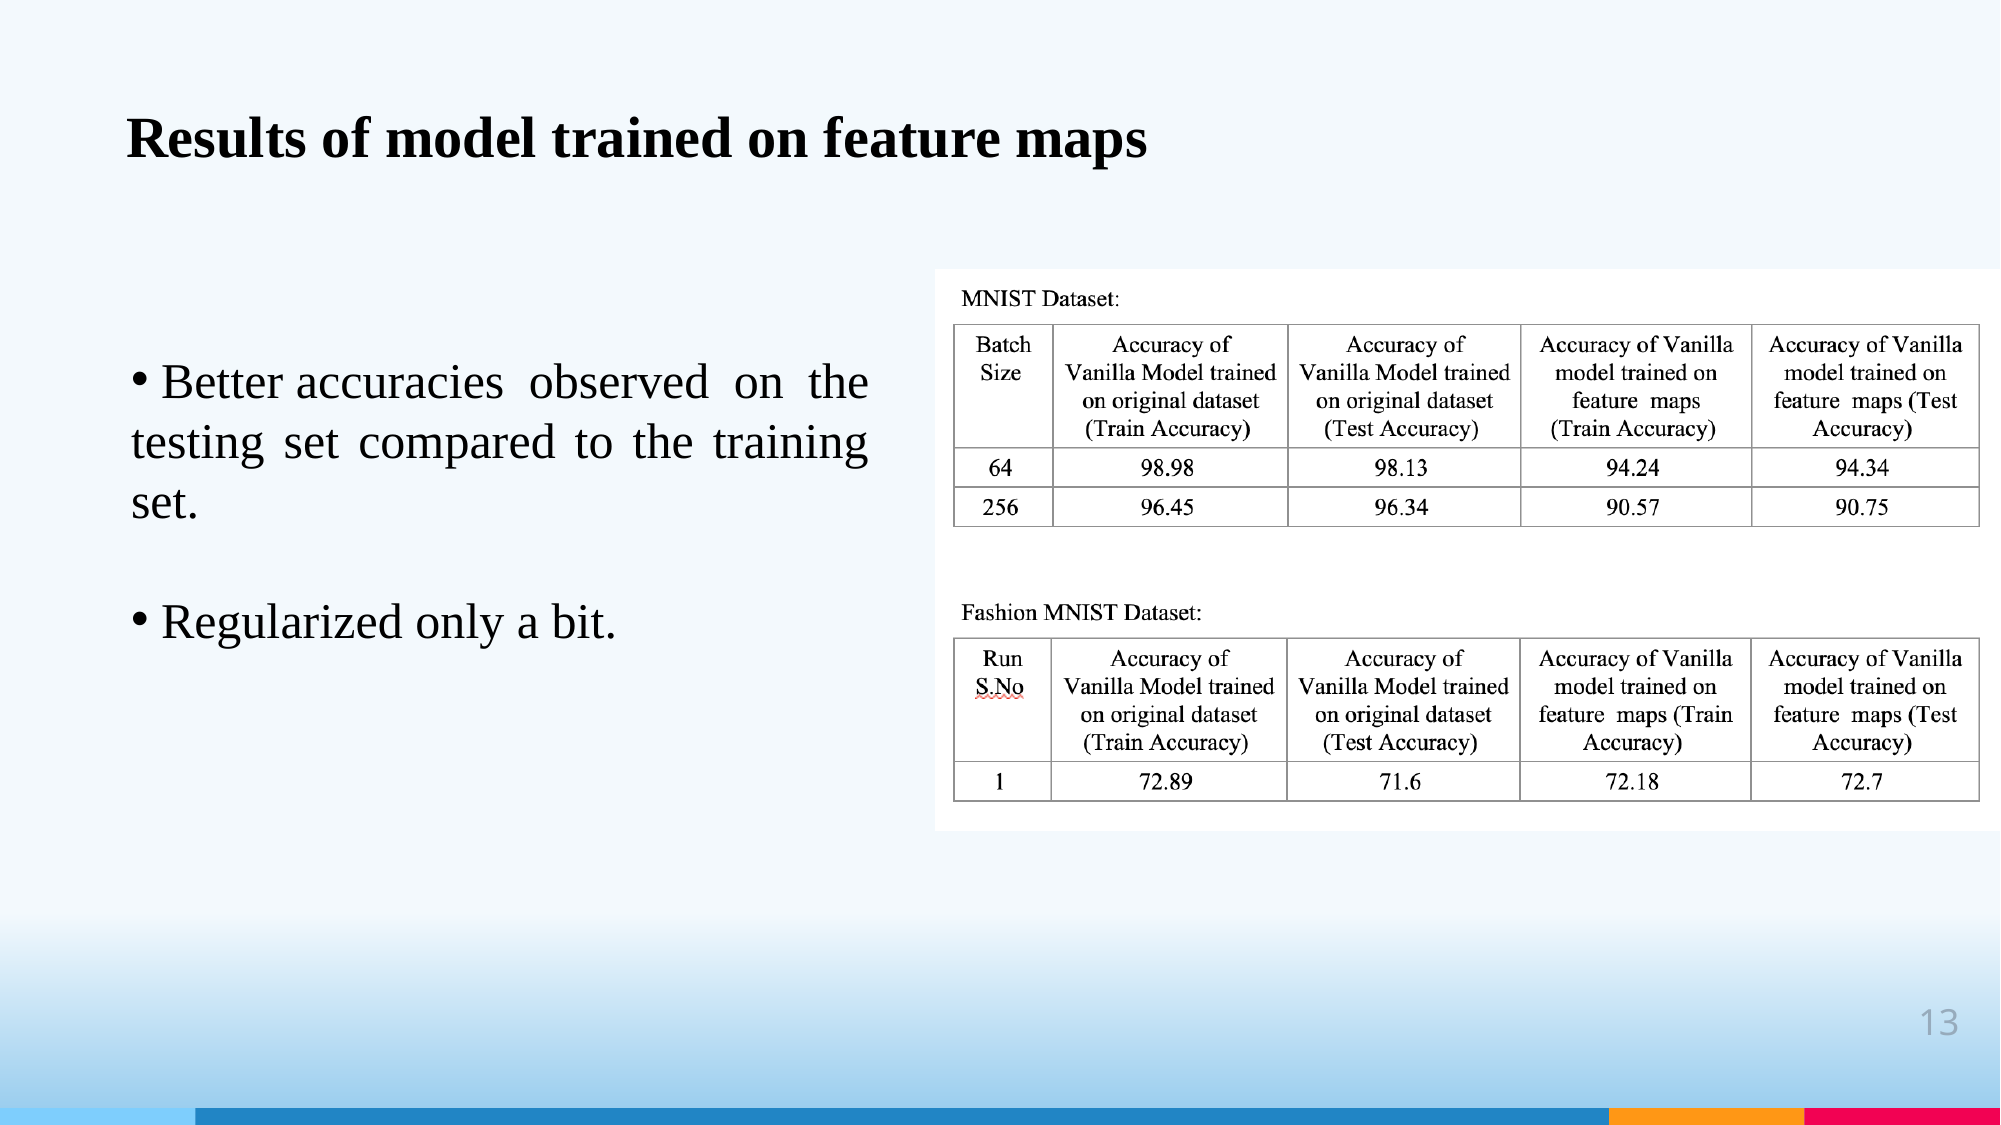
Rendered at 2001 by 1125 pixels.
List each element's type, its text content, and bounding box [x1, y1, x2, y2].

text_box Better accuracies observed on the testing set compared to the training set. Regularized only a bit. [116, 281, 885, 717]
slide_number 13 [17, 984, 1975, 1096]
picture [935, 268, 2000, 831]
text_box Results of model trained on feature maps [110, 92, 1888, 177]
